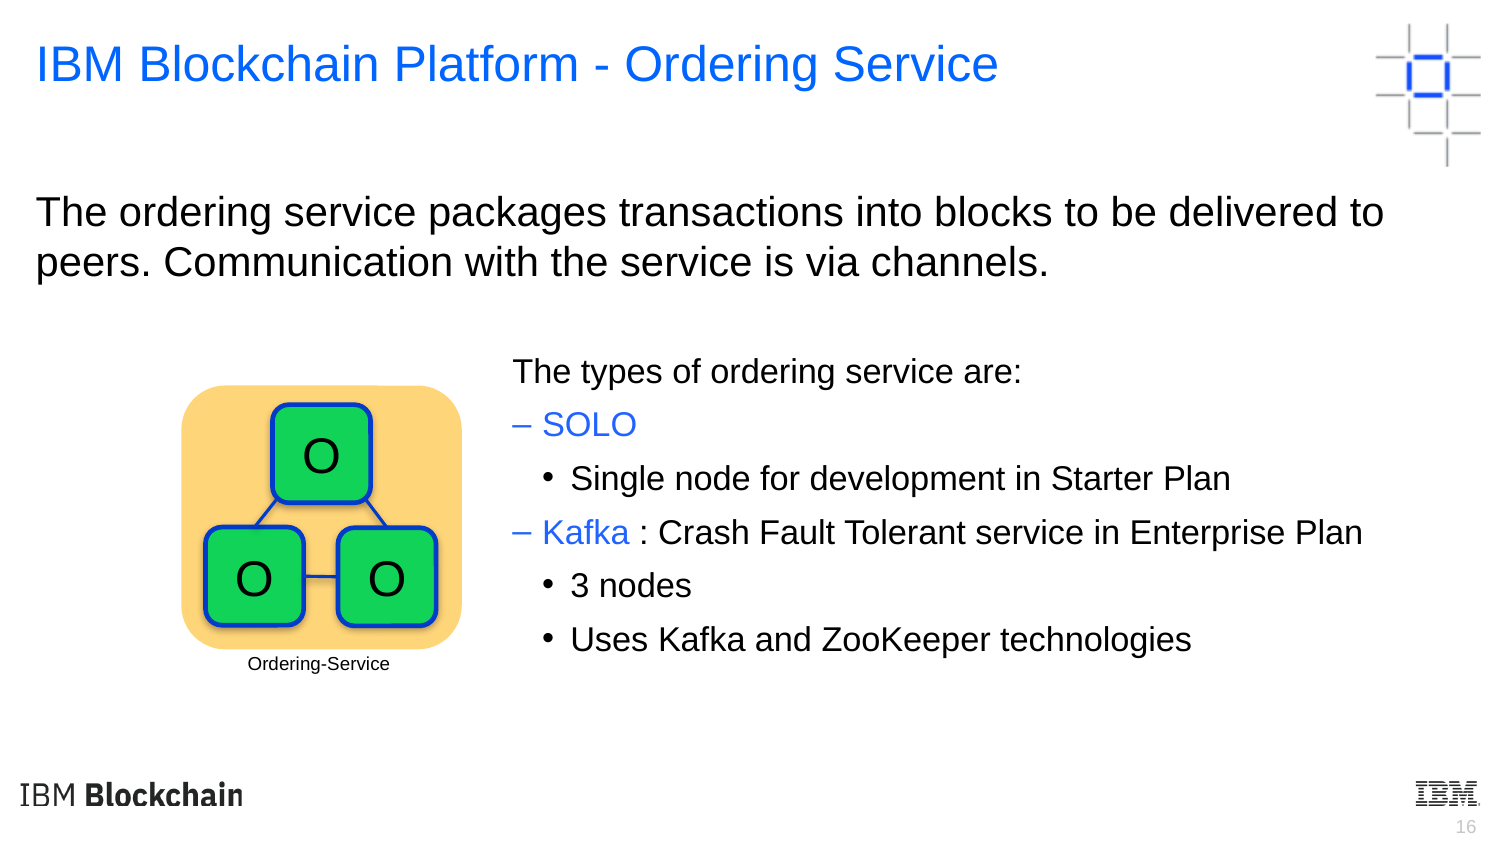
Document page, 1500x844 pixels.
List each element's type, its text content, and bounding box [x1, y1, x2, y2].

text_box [205, 404, 437, 627]
picture [1376, 24, 1480, 166]
text_box Ordering-Service [232, 644, 409, 682]
text_box The types of ordering service are: SOLO Single node for development in Starter Plan Kafka : Crash Fault Tolerant service in Enterprise Plan 3 nodes Uses Kafka and ZooKeeper technologies [461, 343, 1475, 844]
list IBM Blockchain Platform - Ordering Service [20, 23, 1295, 166]
list The ordering service packages transactions into blocks to be delivered to peers. Communication with the service is via channels. [20, 166, 1481, 321]
text_box [179, 383, 461, 652]
